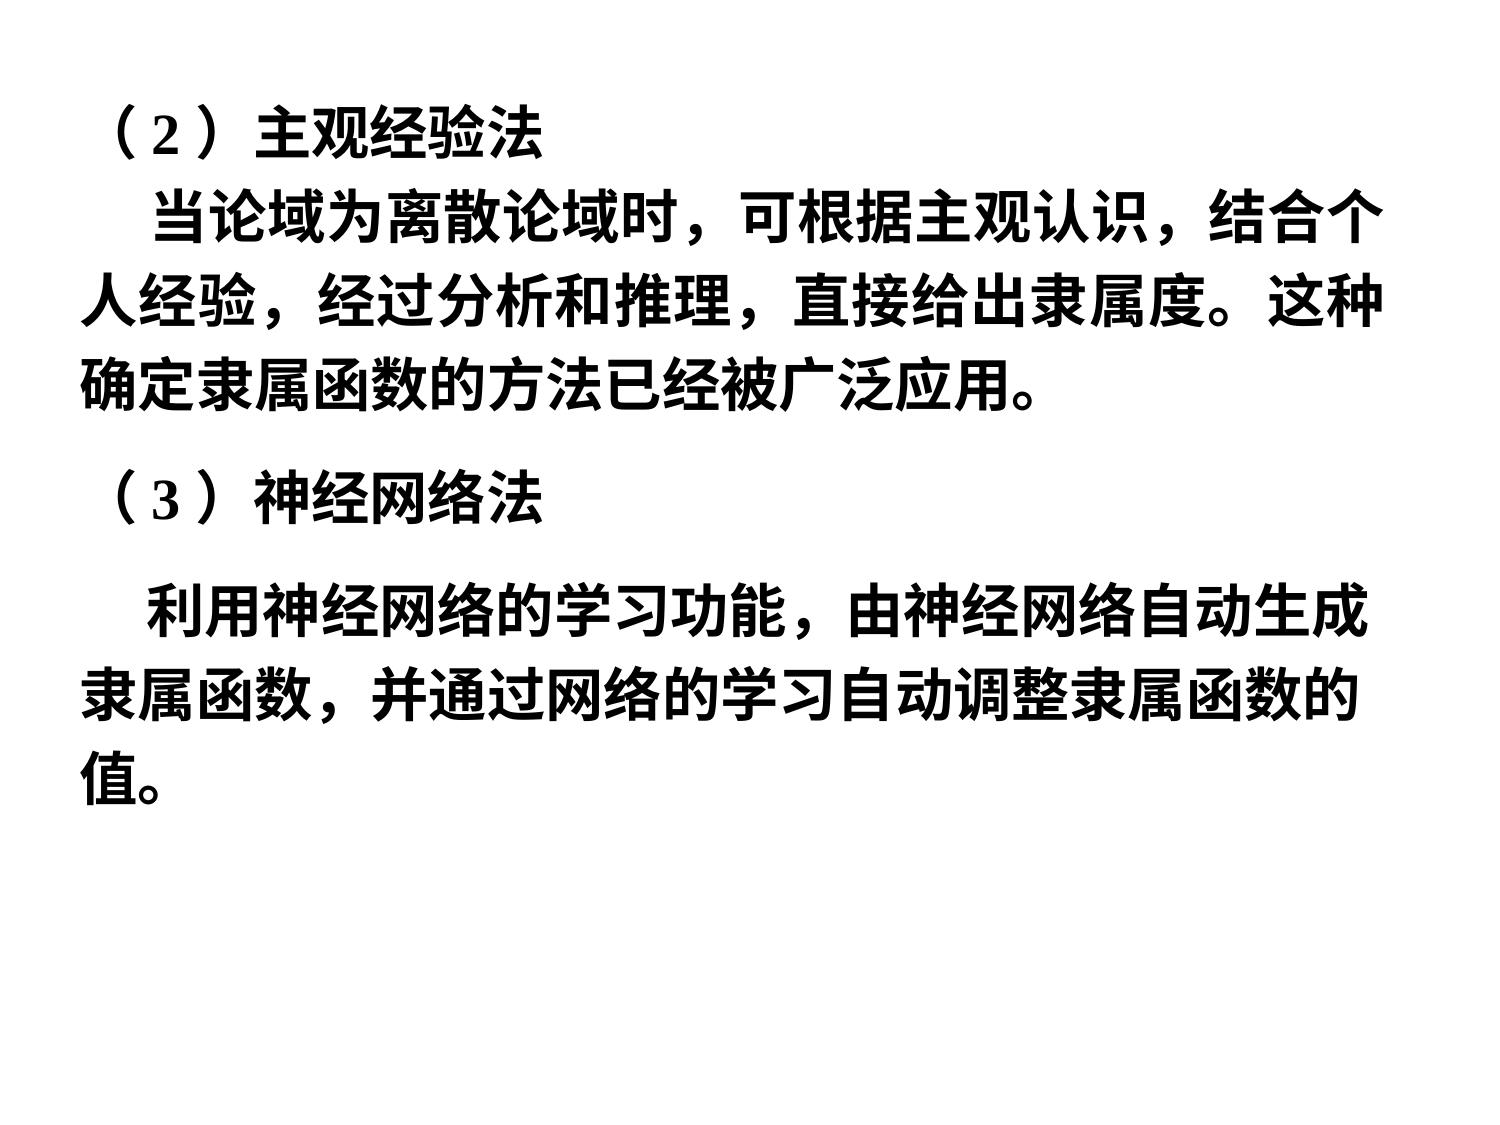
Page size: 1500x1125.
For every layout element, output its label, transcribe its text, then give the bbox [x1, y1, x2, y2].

text_box （2）主观经验法 当论域为离散论域时，可根据主观认识，结合个人经验，经过分析和推理，直接给出隶属度。这种确定隶属函数的方法已经被广泛应用。 （3）神经网络法 利用神经网络的学习功能，由神经网络自动生成隶属函数，并通过网络的学习自动调整隶属函数的值。 [64, 74, 1400, 820]
